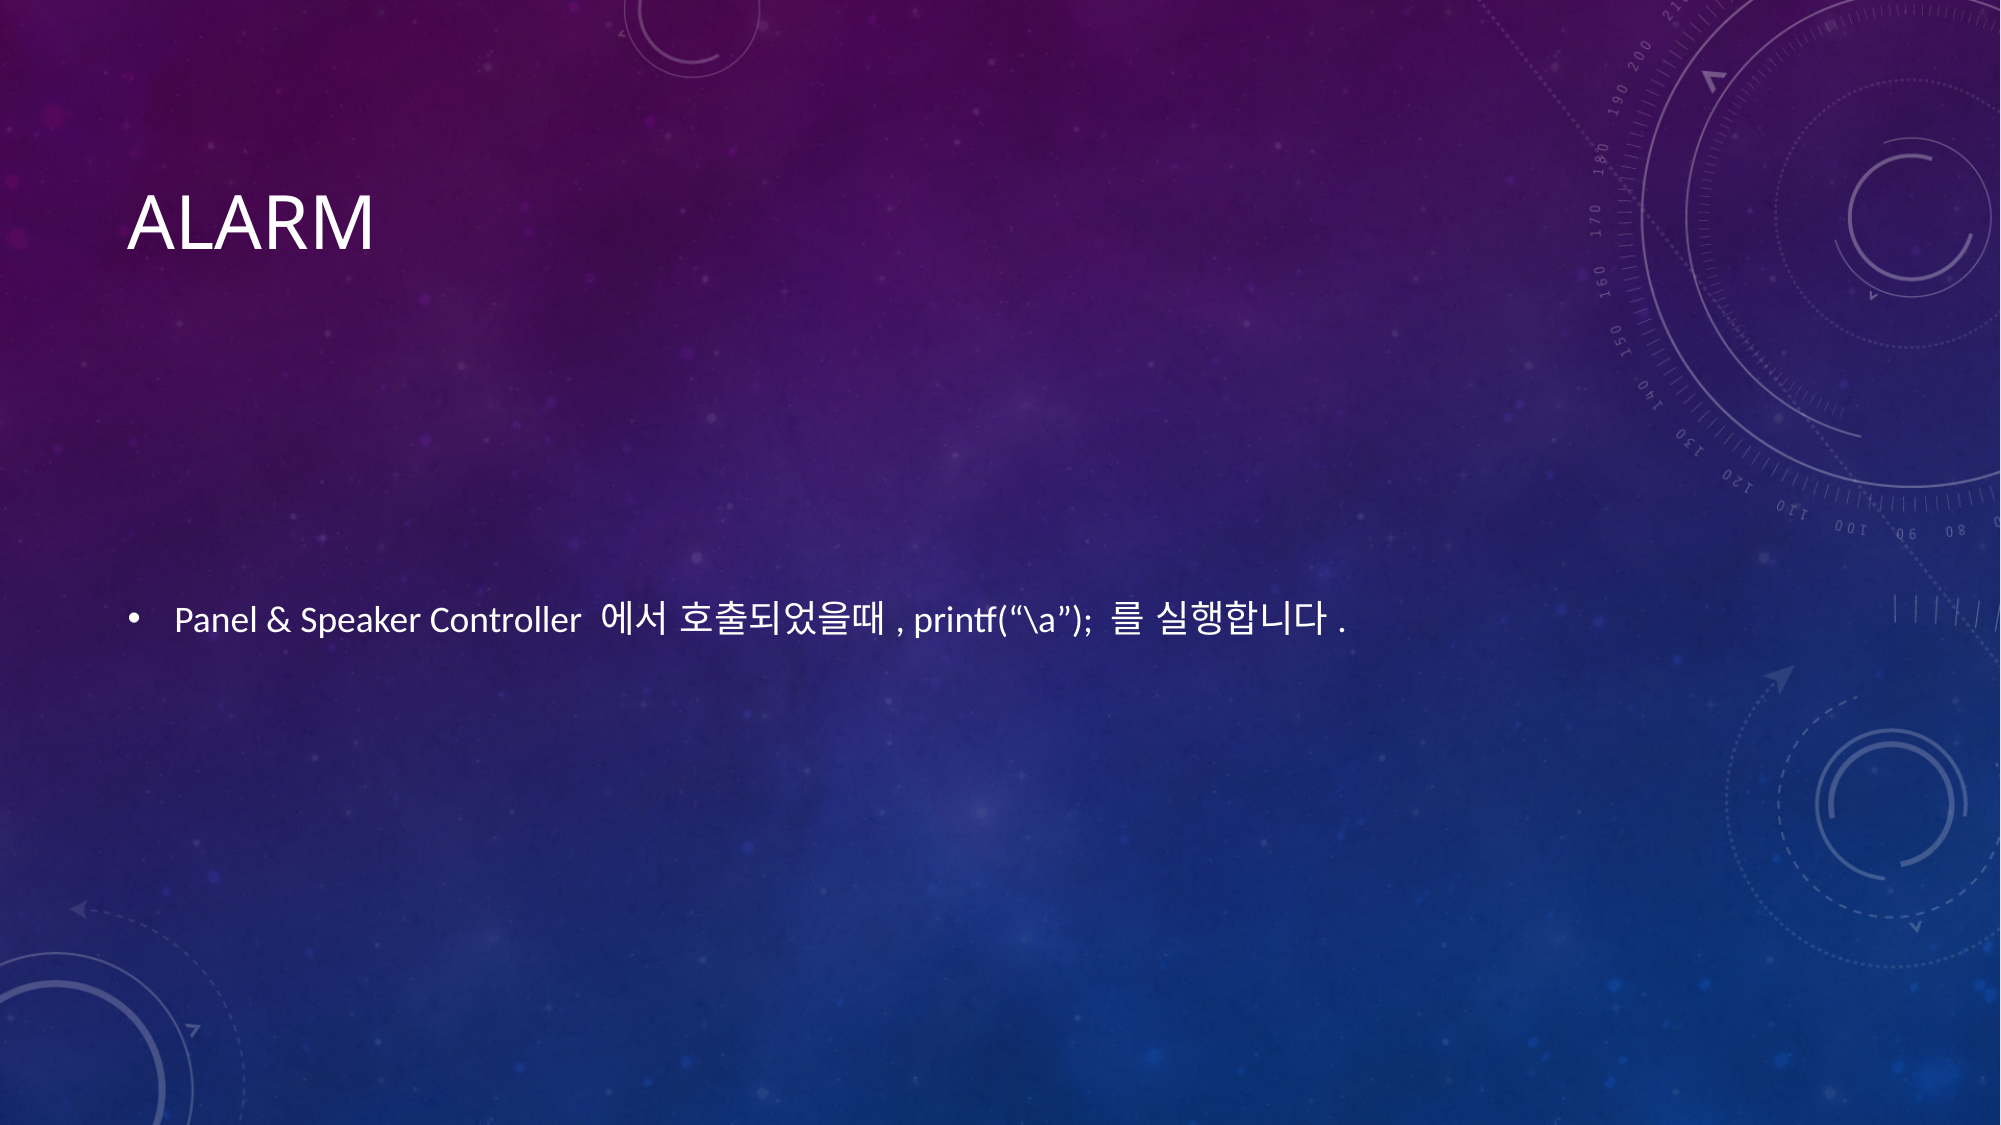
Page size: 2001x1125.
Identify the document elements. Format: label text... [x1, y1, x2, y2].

picture [0, 0, 2001, 1125]
title Alarm [112, 99, 1775, 339]
list Panel & Speaker Controller 에서 호출되었을때, printf(“\a”); 를 실행합니다. [112, 351, 1775, 950]
